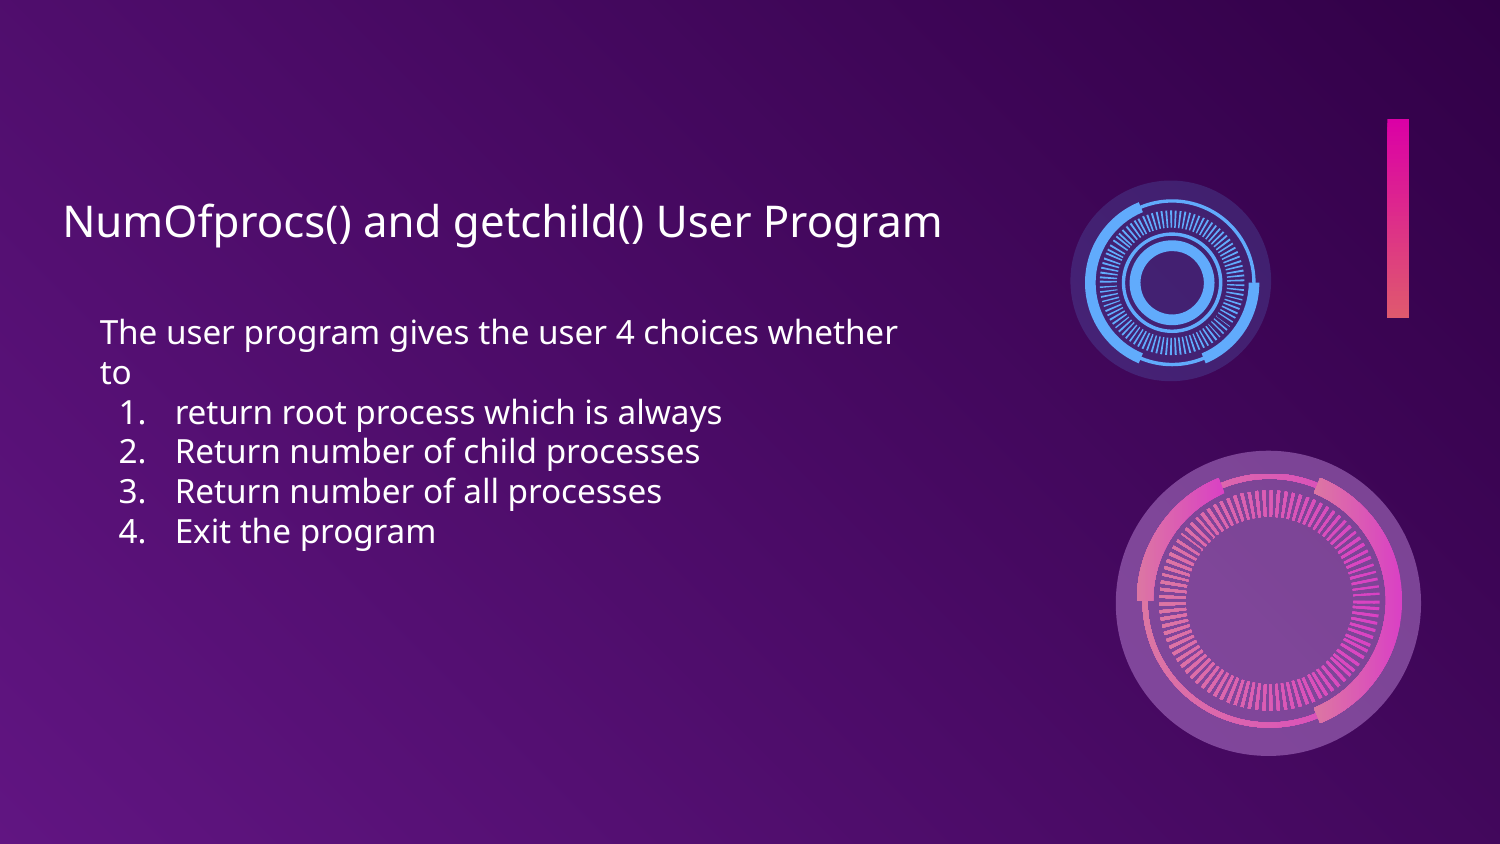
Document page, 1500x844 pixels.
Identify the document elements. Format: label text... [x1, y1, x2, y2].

subtitle The user program gives the user 4 choices whether to return root process which is always Return number of child processes Return number of all processes Exit the program [84, 296, 933, 680]
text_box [1070, 180, 1272, 382]
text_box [1115, 450, 1422, 757]
text_box [1387, 118, 1409, 319]
title NumOfprocs() and getchild() User Program [47, 118, 1035, 296]
